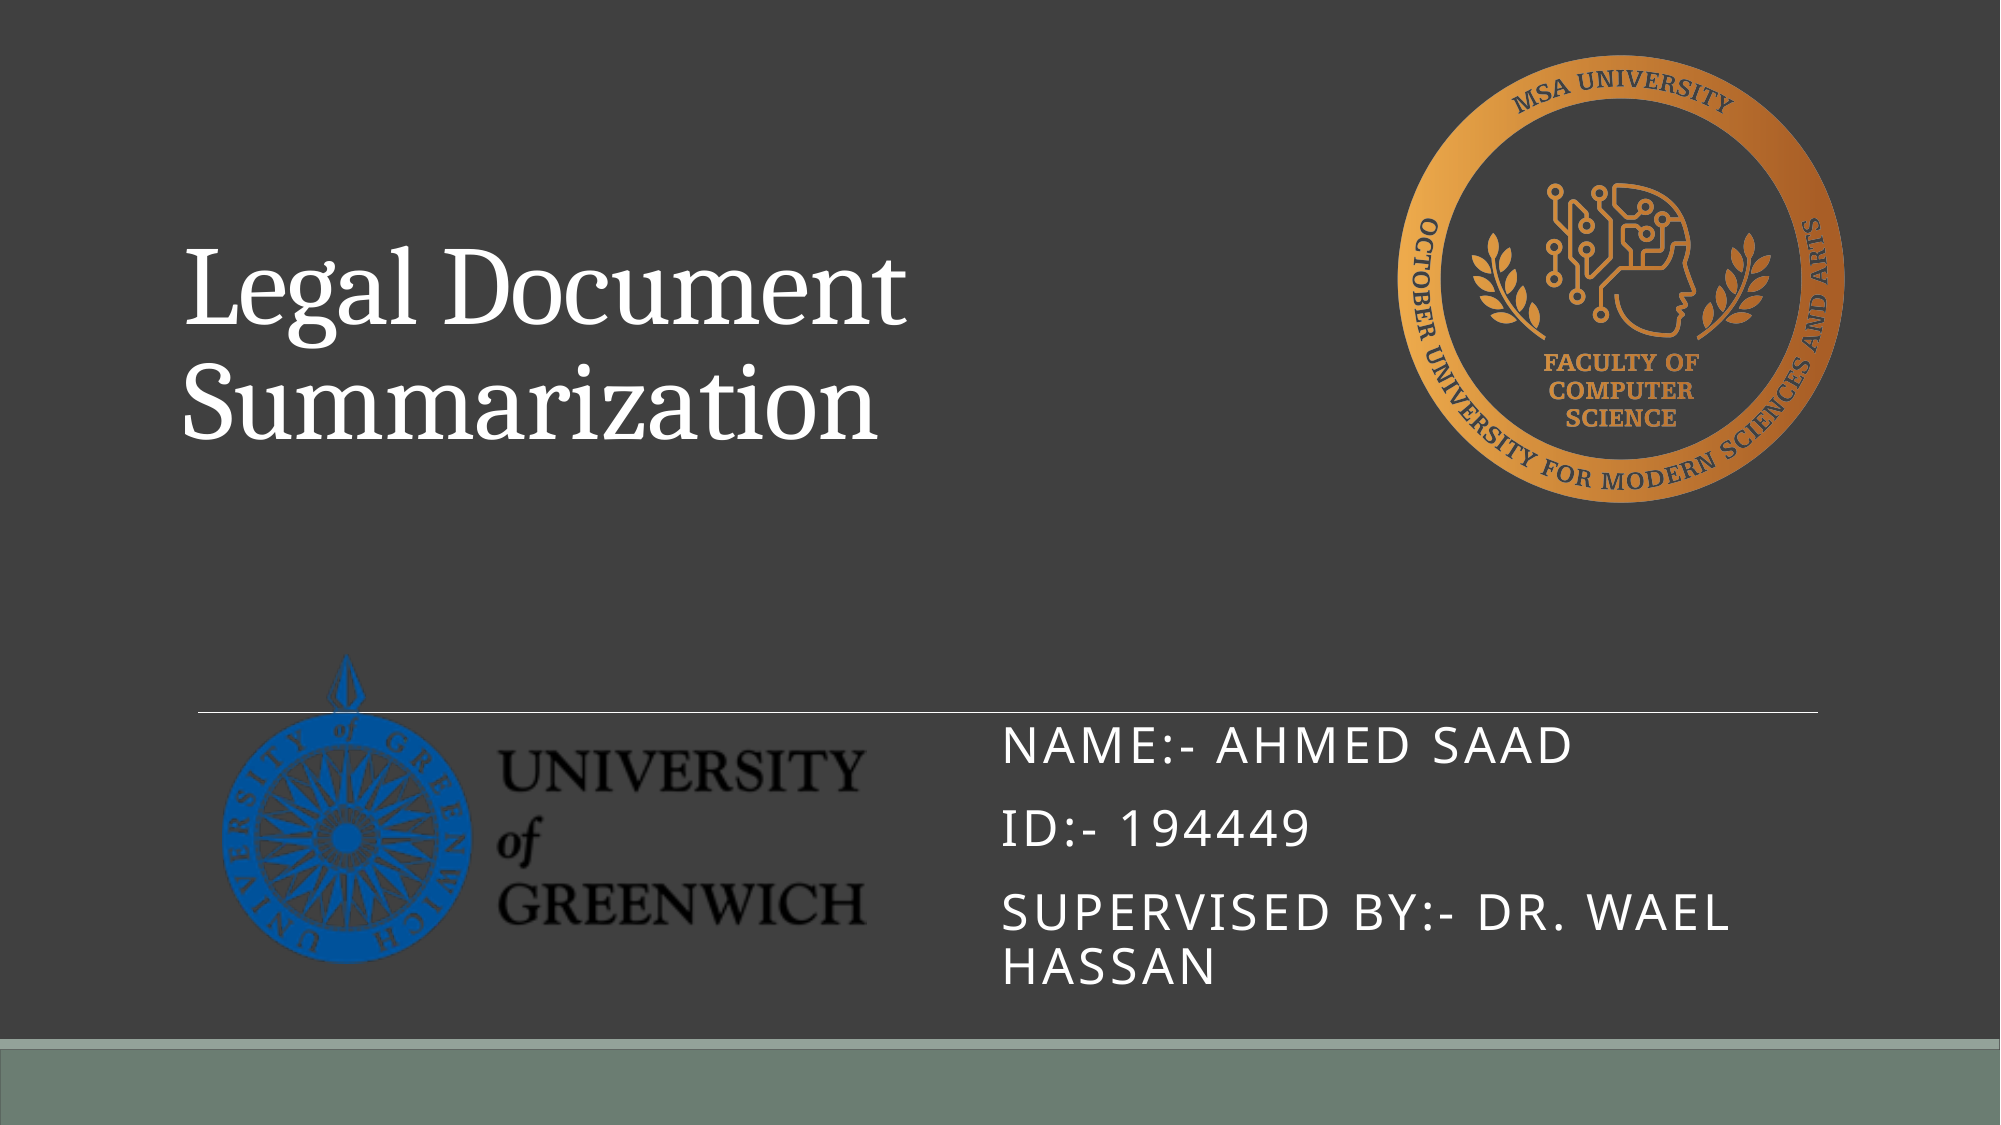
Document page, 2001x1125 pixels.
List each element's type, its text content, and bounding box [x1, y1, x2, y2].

picture [1366, 24, 1876, 534]
title Legal Document Summarization [168, 90, 1363, 470]
subtitle Name:- Ahmed Saad Id:- 194449 Supervised by:- Dr. wael Hassan [986, 713, 1966, 1049]
picture [222, 654, 868, 965]
